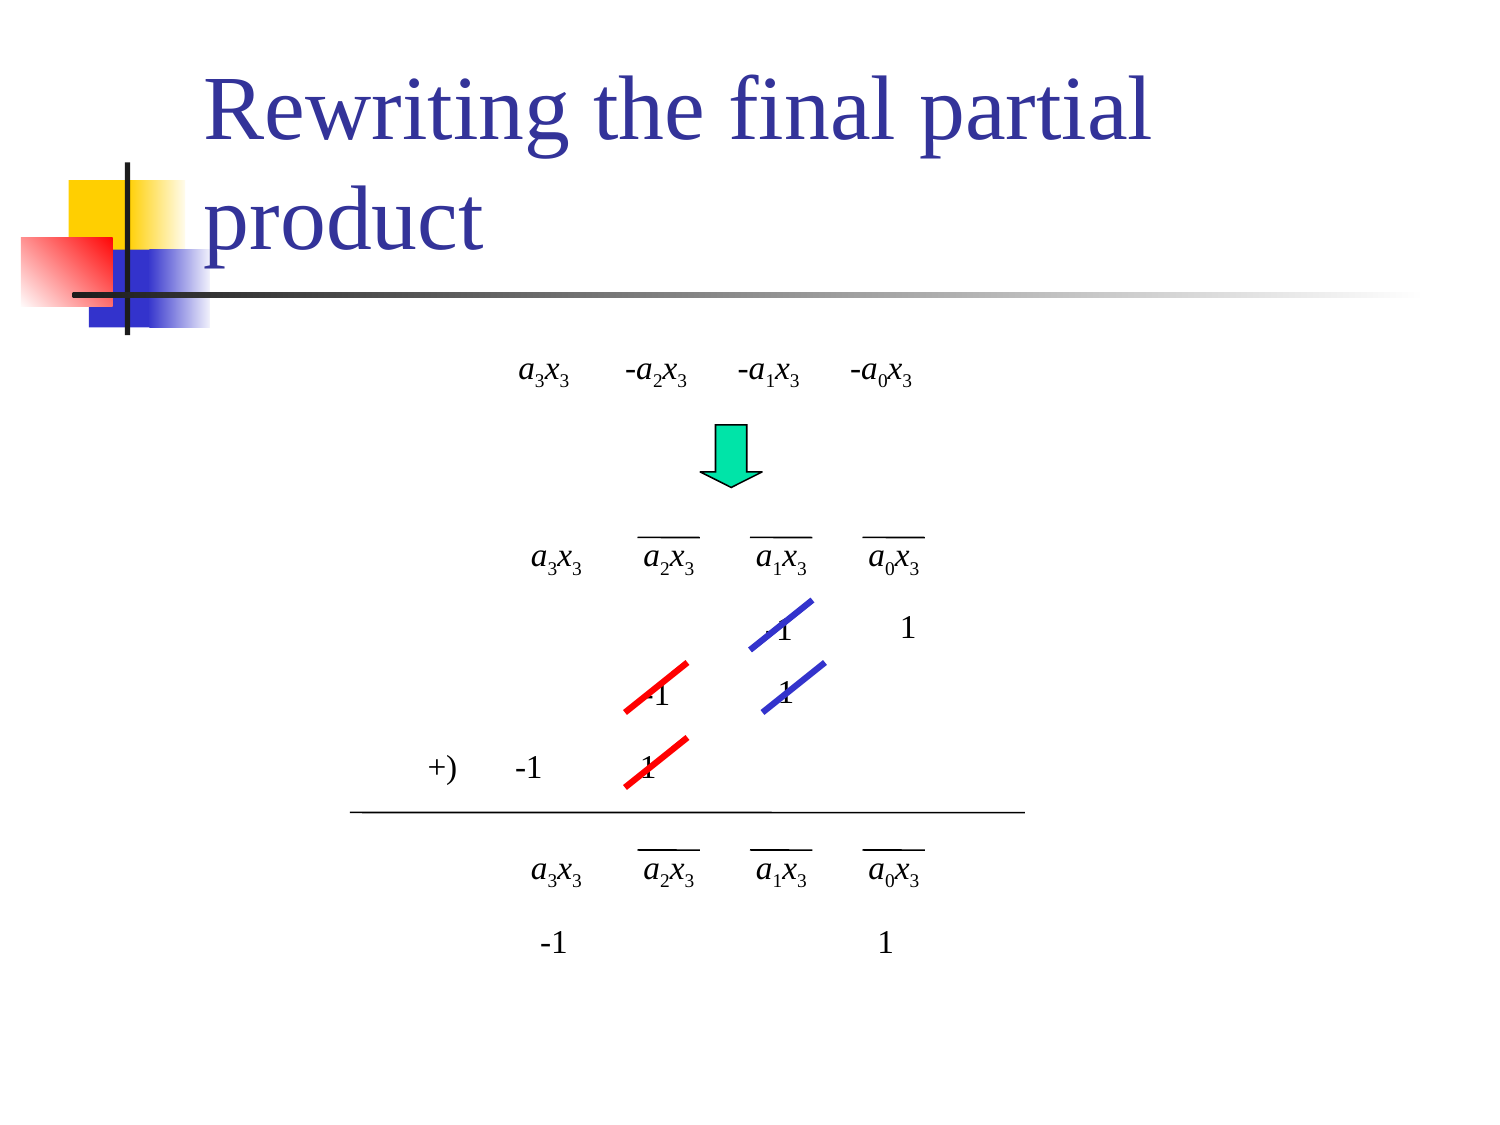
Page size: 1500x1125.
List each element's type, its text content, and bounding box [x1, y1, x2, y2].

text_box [349, 524, 1025, 968]
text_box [487, 337, 938, 400]
title Rewriting the final partial product [188, 35, 1468, 275]
text_box [699, 424, 763, 488]
